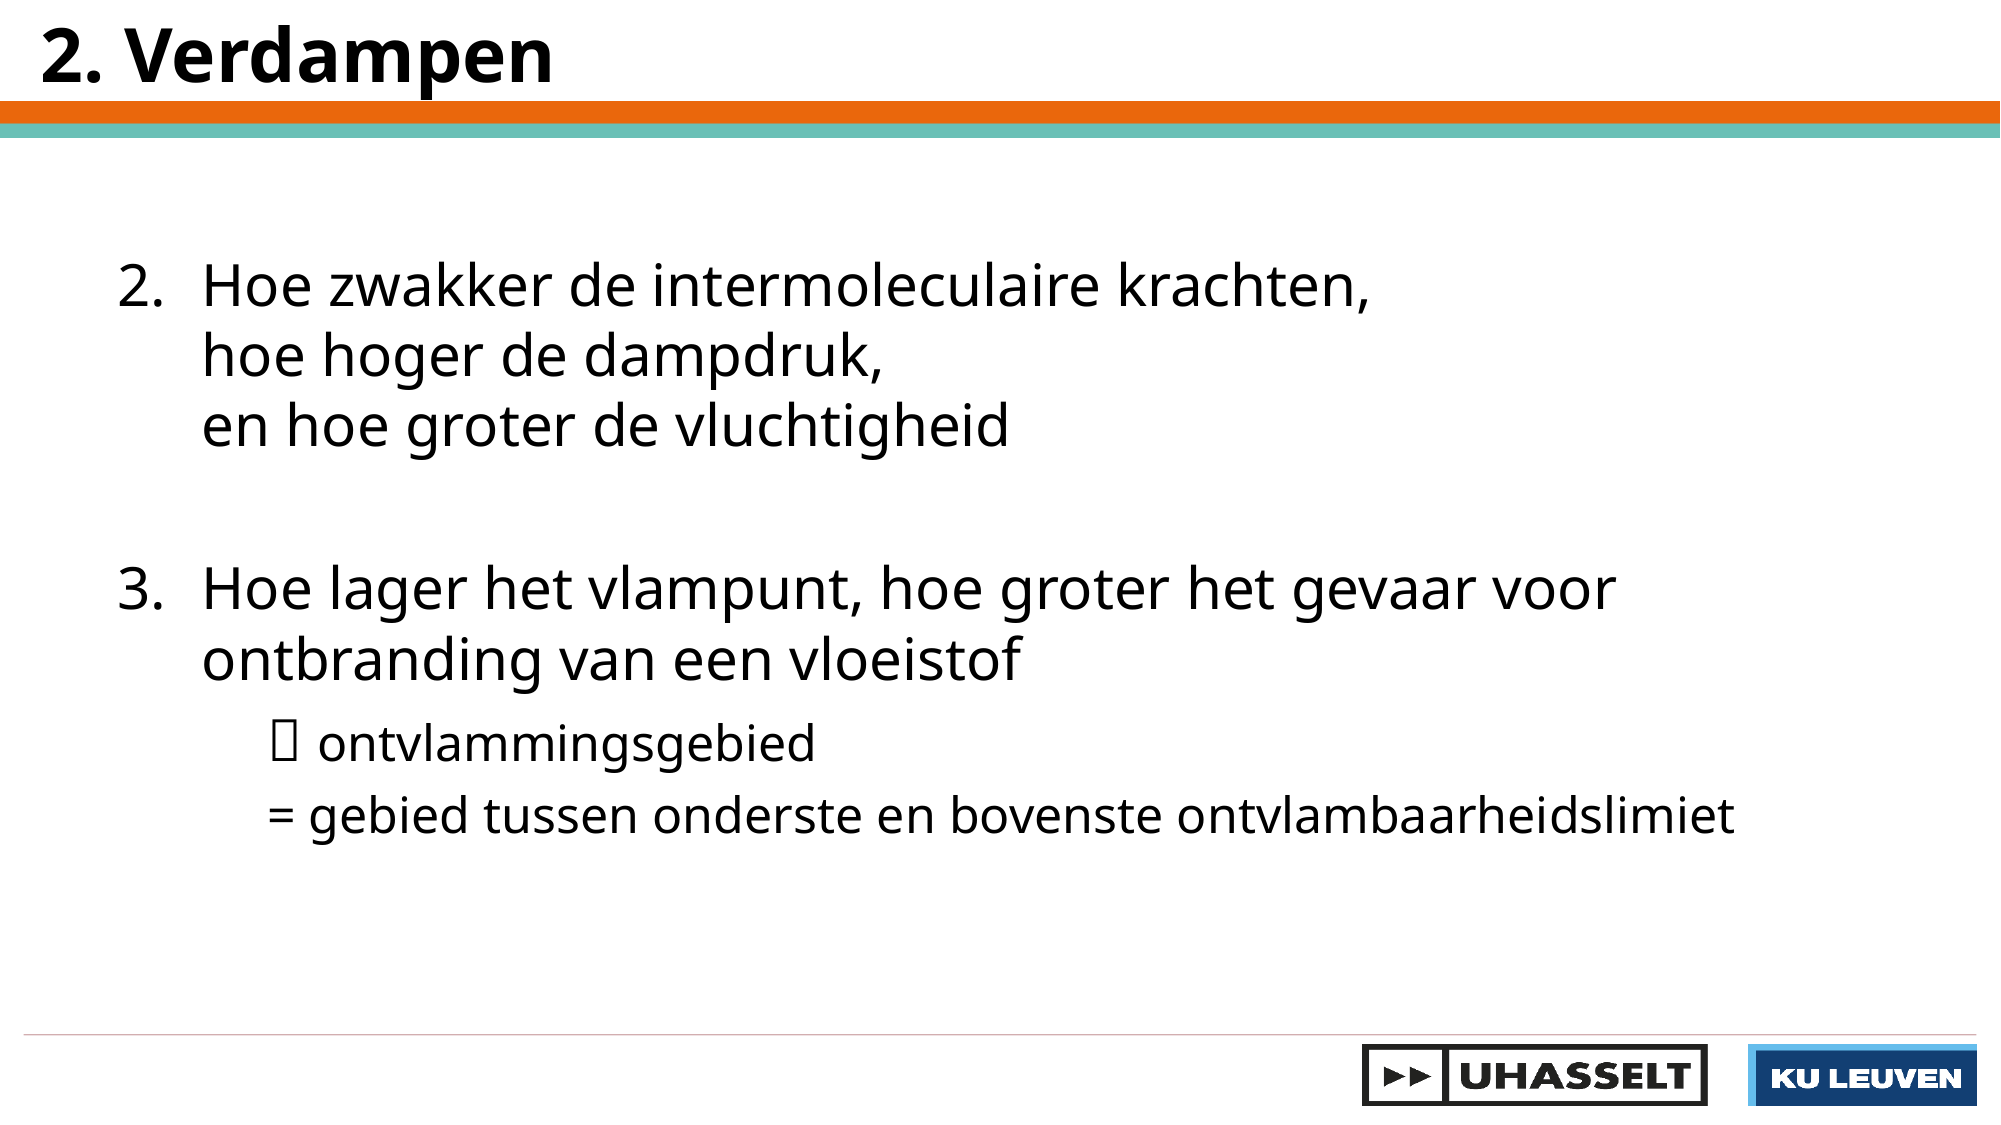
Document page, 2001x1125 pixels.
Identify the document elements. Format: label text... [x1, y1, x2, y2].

list Hoe zwakker de intermoleculaire krachten, hoe hoger de dampdruk, en hoe groter de vluchtigheid Hoe lager het vlampunt, hoe groter het gevaar voor ontbranding van een vloeistof  ontvlammingsgebied = gebied tussen onderste en bovenste ontvlambaarheidslimiet [102, 159, 1978, 1015]
picture [1362, 1044, 1977, 1106]
title 2. Verdampen [25, 7, 1993, 98]
